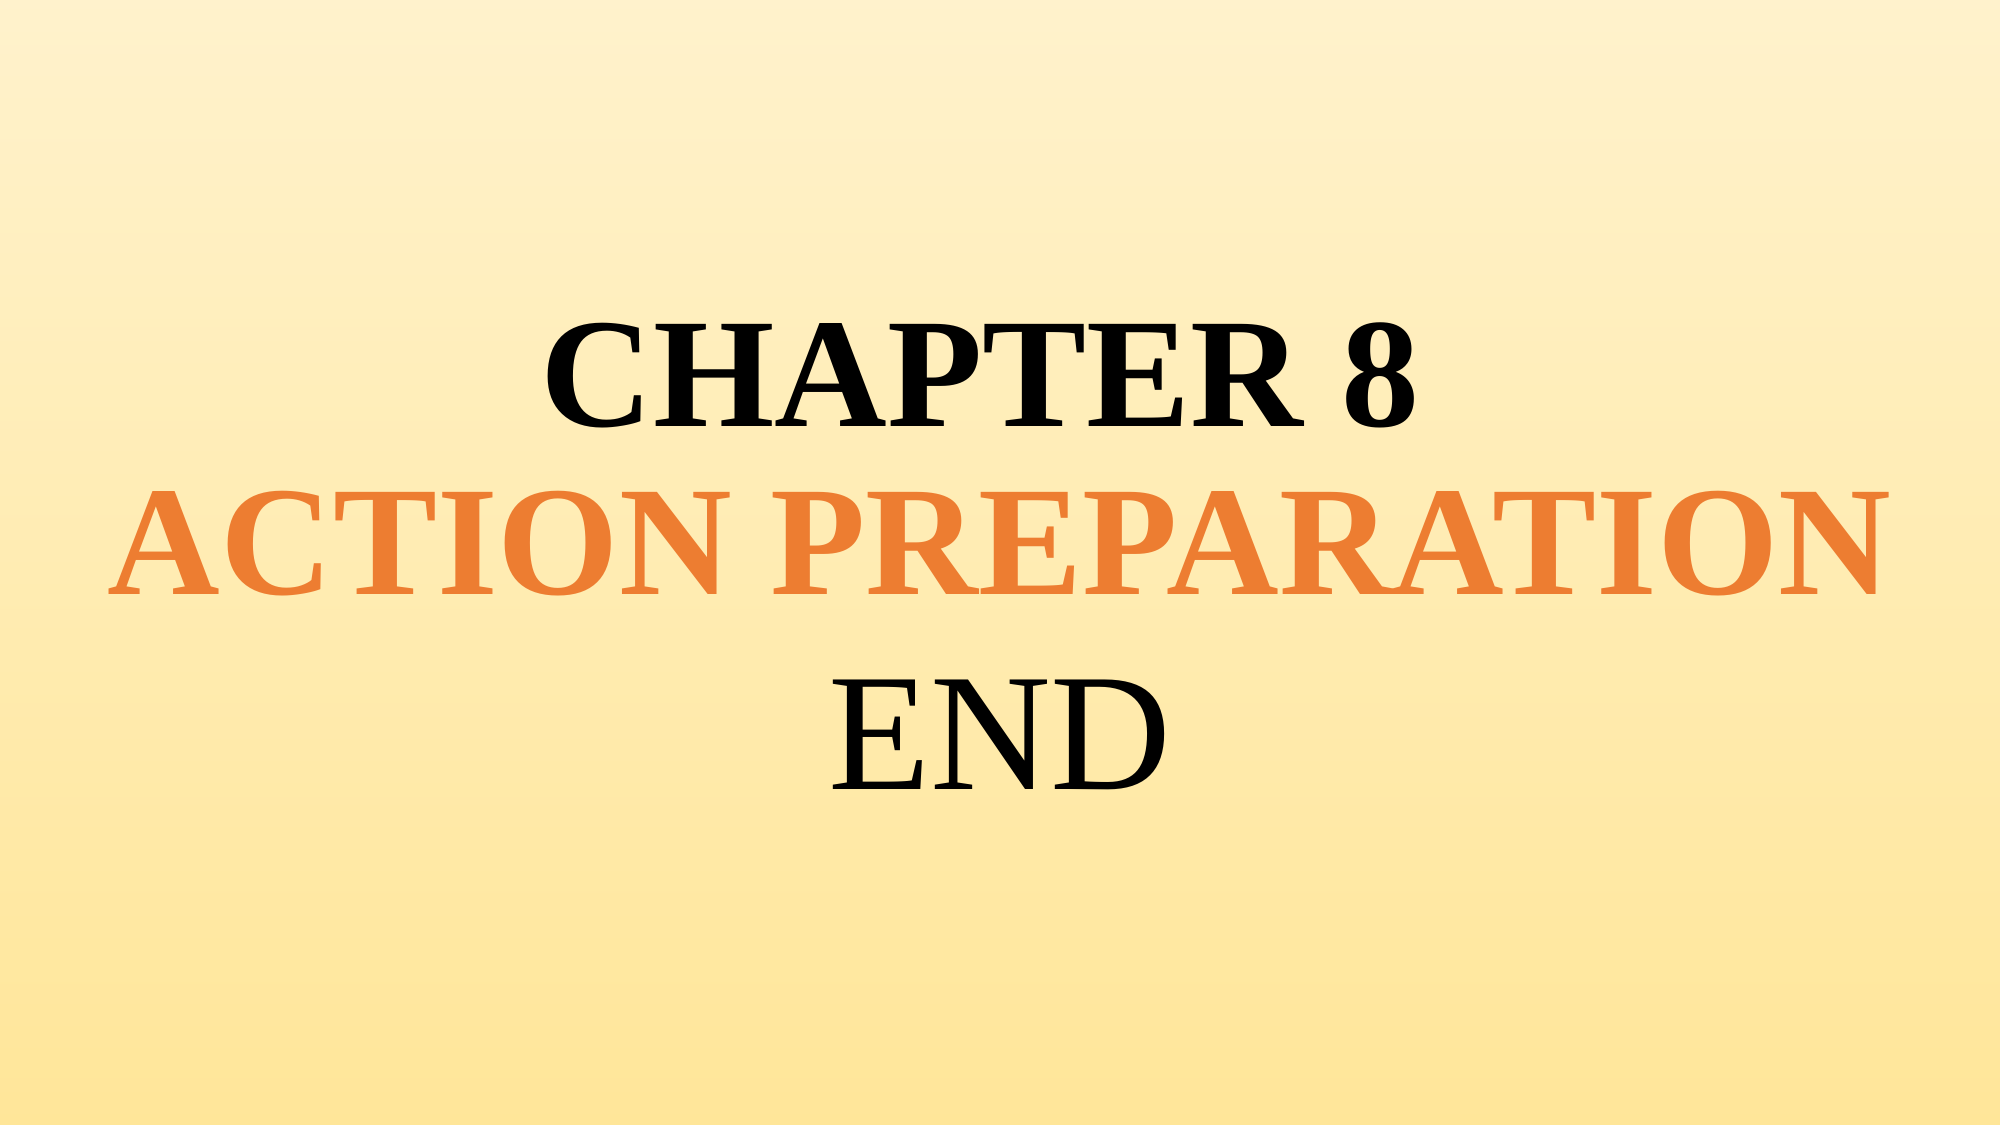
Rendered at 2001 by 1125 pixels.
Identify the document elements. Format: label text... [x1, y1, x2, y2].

list CHAPTER 8 ACTION PREPARATION END [82, 284, 1918, 951]
